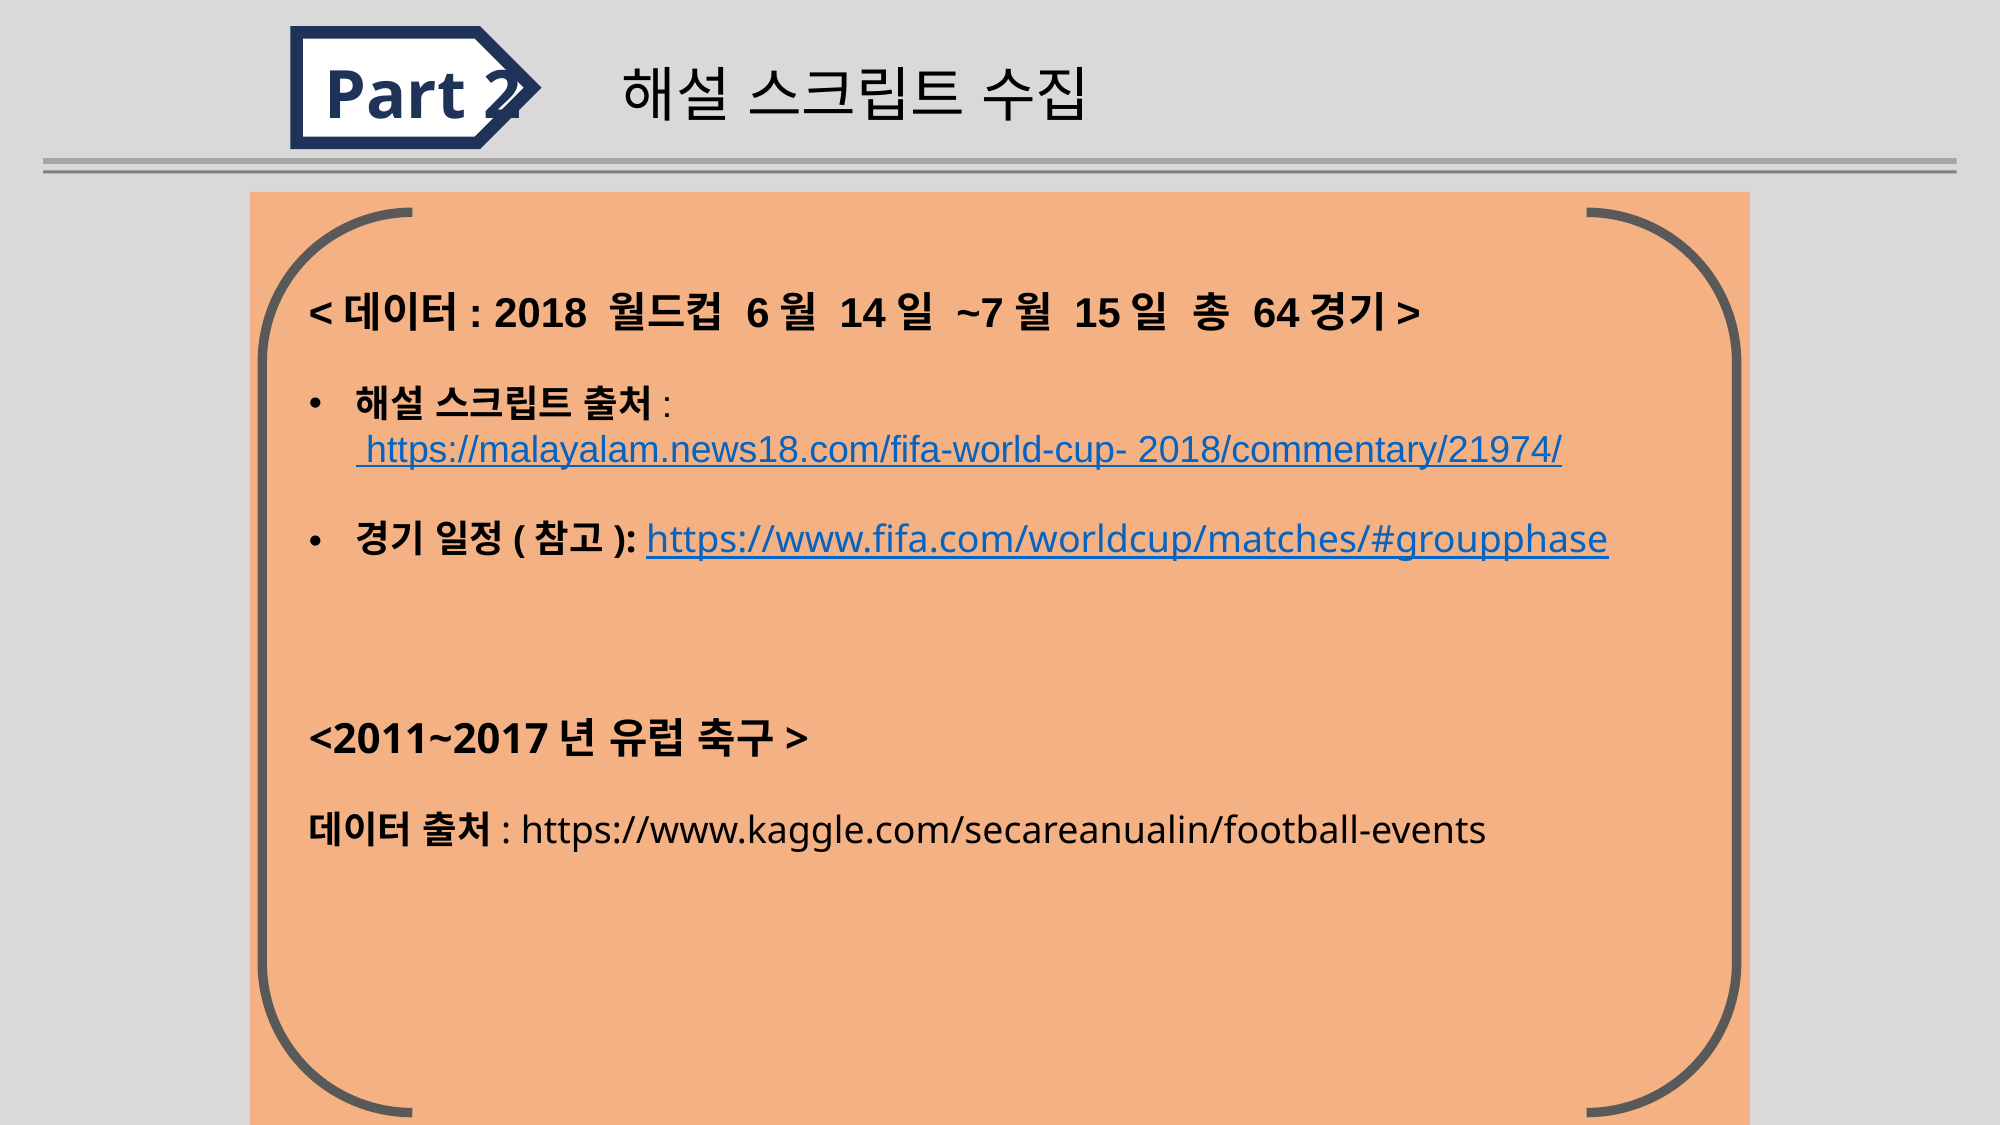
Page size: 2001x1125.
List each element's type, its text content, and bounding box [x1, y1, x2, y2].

text_box <데이터: 2018 월드컵 6월 14일 ~7월 15일 총 64경기> 해설 스크립트 출처: https://malayalam.news18.com/fifa-world-cup- 2018/commentary/21974/ 경기 일정(참고): https://www.fifa.com/worldcup/matches/#groupphase <2011~2017년 유럽 축구> 데이터 출처: https://www.kaggle.com/secareanualin/football-events [249, 191, 1751, 1125]
list 해설 스크립트 수집 [606, 47, 1684, 140]
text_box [296, 32, 536, 143]
text_box [261, 211, 1738, 1114]
